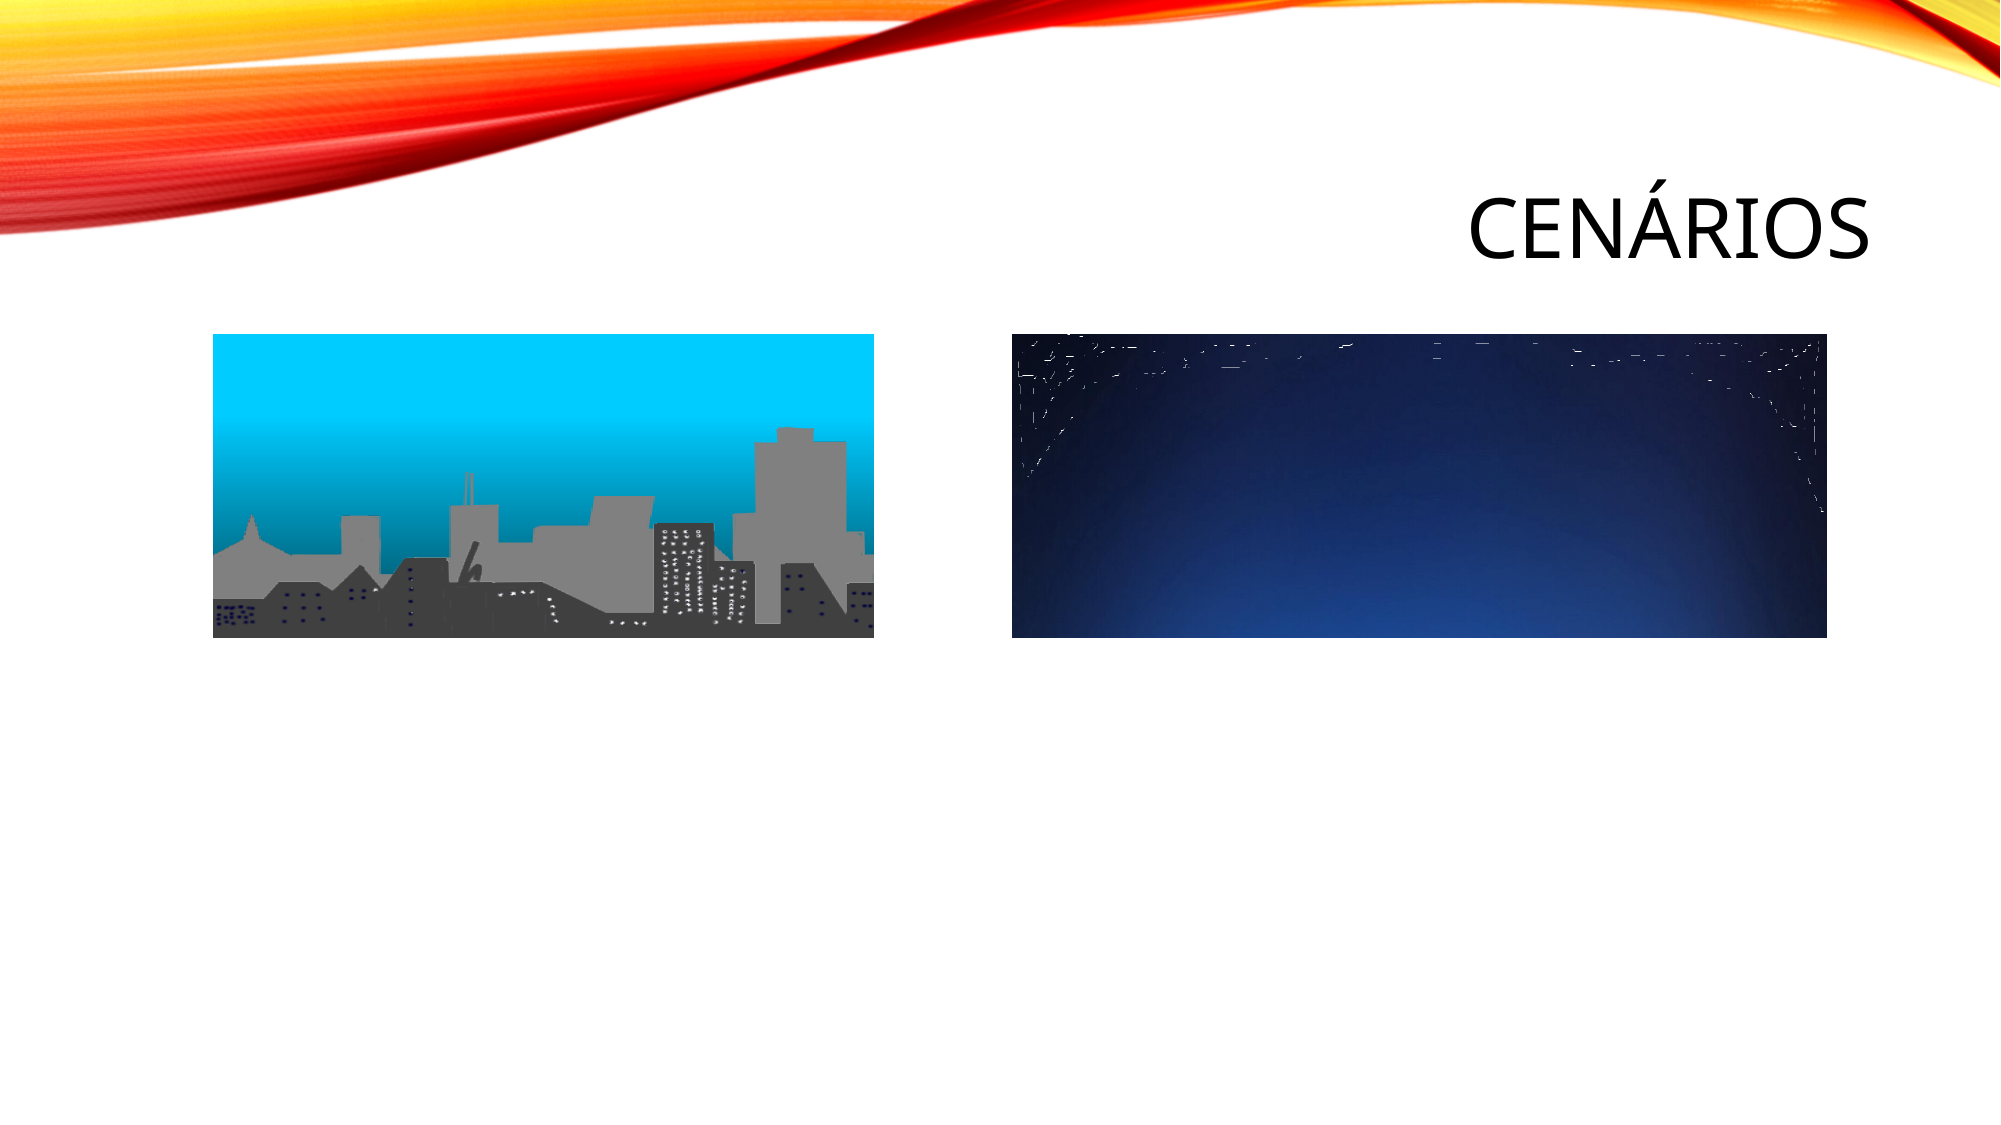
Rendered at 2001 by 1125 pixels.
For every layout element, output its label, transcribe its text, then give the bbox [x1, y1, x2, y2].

picture [0, 0, 2000, 237]
picture [213, 427, 874, 639]
title Cenários [474, 125, 1888, 338]
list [1012, 334, 1827, 639]
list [213, 334, 874, 417]
